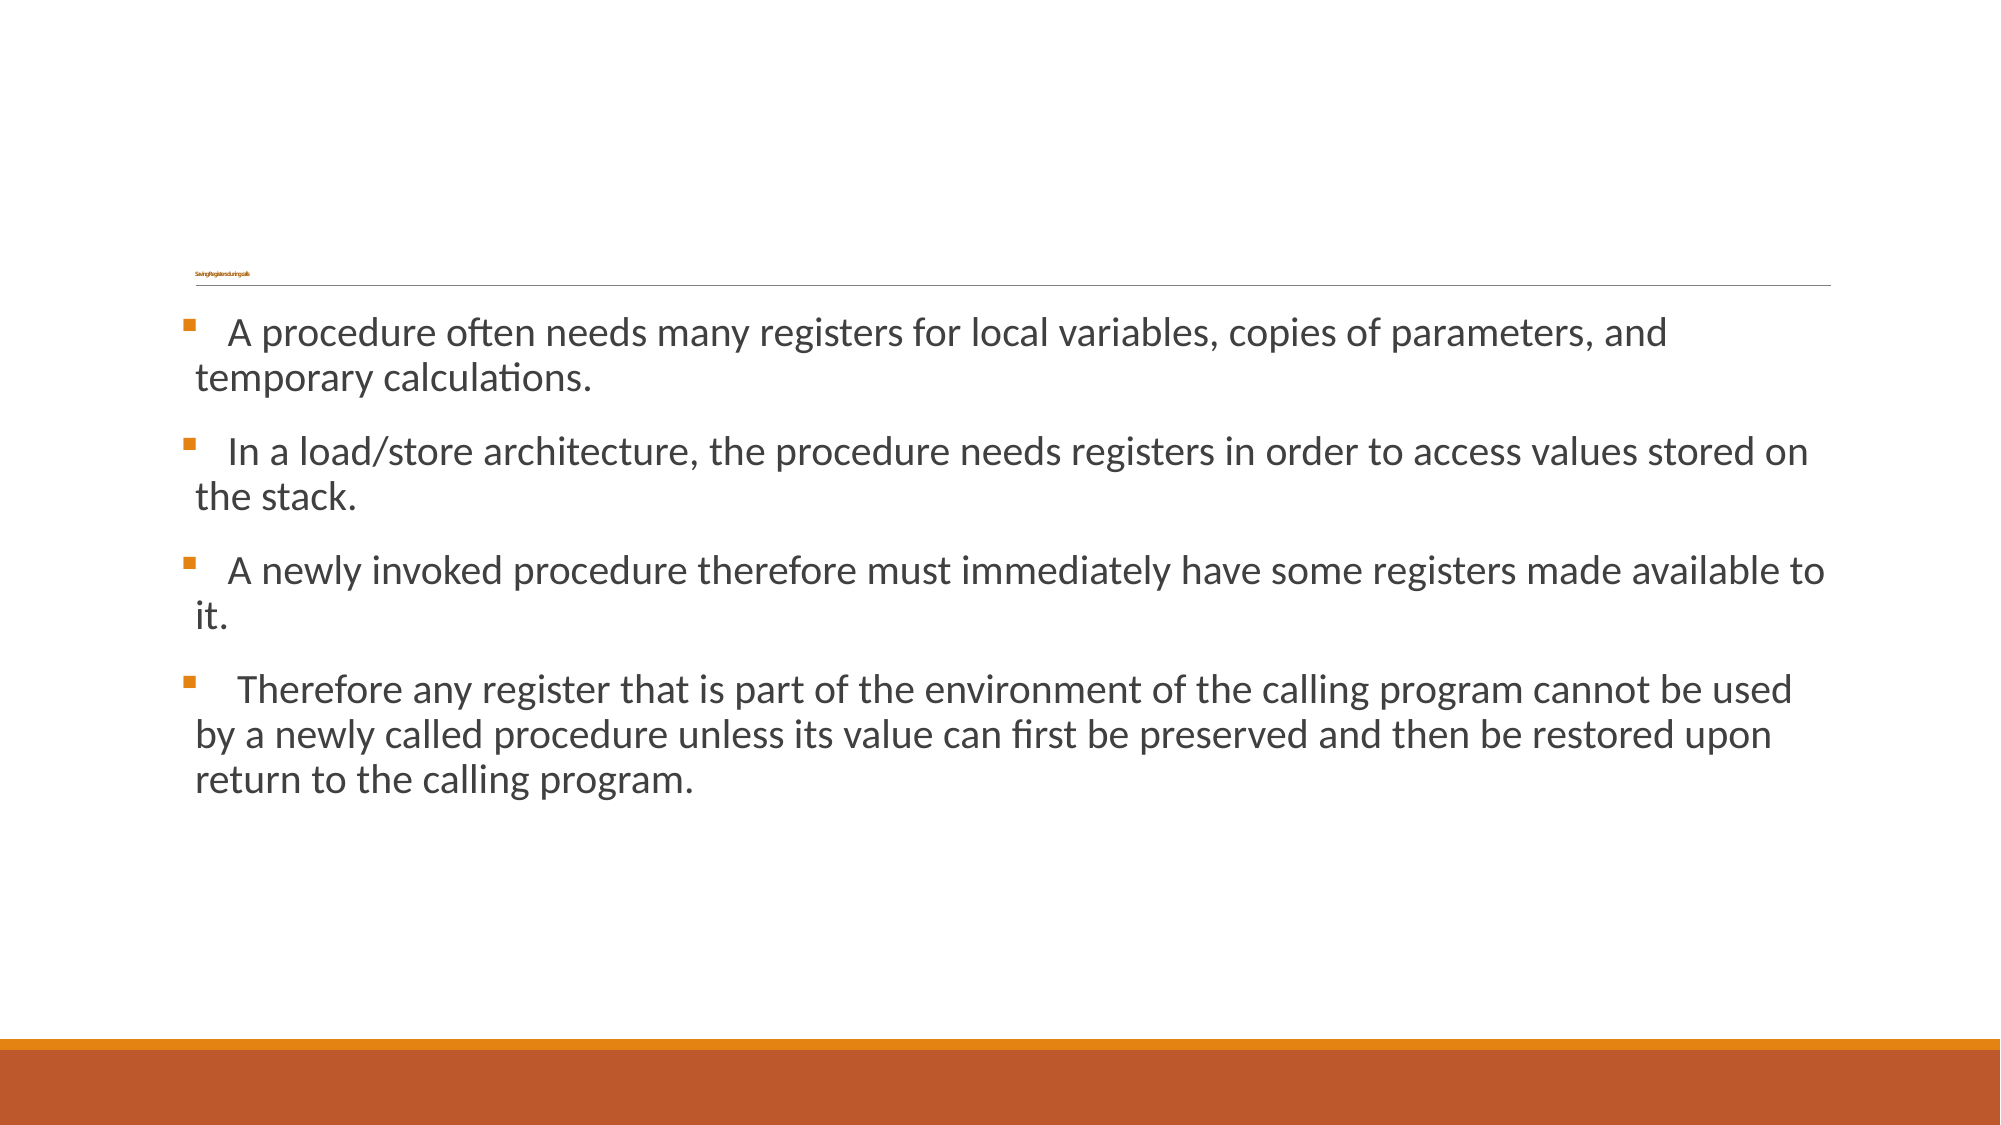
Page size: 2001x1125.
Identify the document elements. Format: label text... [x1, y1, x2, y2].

list A procedure often needs many registers for local variables, copies of parameters, and temporary calculations. In a load/store architecture, the procedure needs registers in order to access values stored on the stack. A newly invoked procedure therefore must immediately have some registers made available to it. Therefore any register that is part of the environment of the calling program cannot be used by a newly called procedure unless its value can first be preserved and then be restored upon return to the calling program. [180, 302, 1830, 963]
title Saving Registers during calls [180, 207, 1830, 285]
